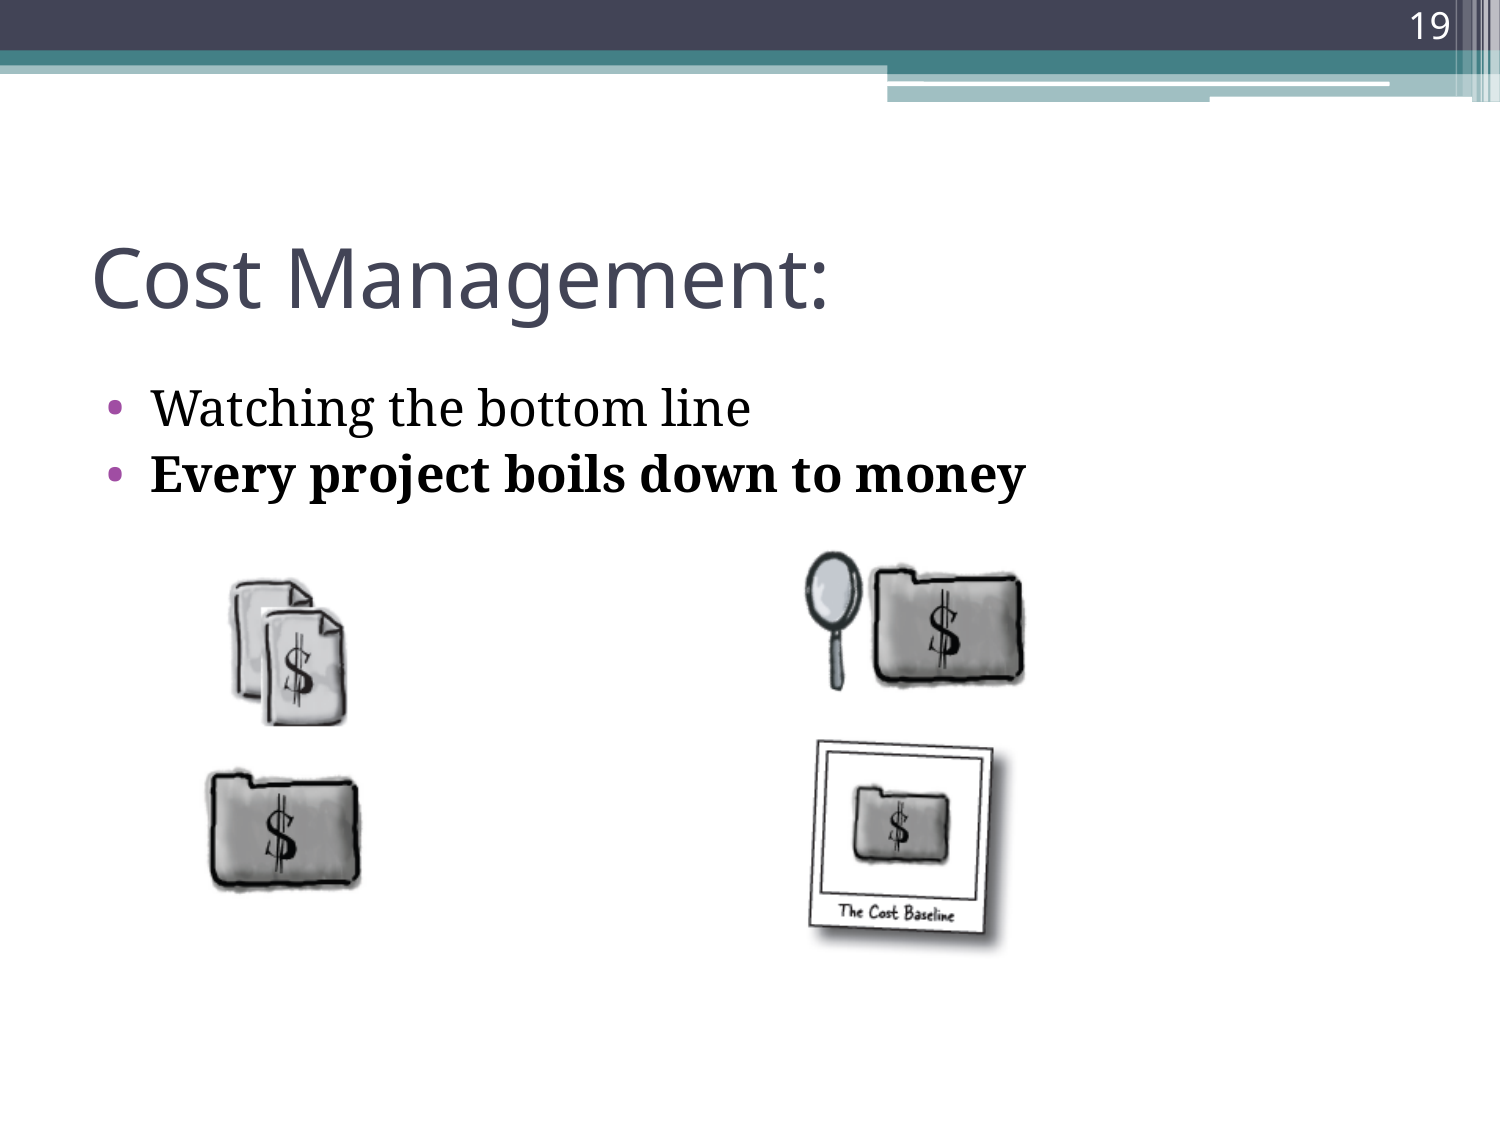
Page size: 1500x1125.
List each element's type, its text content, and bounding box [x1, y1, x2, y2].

slide_number 19 [1341, 0, 1466, 61]
picture [774, 533, 1033, 959]
picture [149, 562, 418, 930]
list Watching the bottom line Every project boils down to money [75, 368, 1425, 1079]
title Cost Management: [75, 187, 1425, 363]
